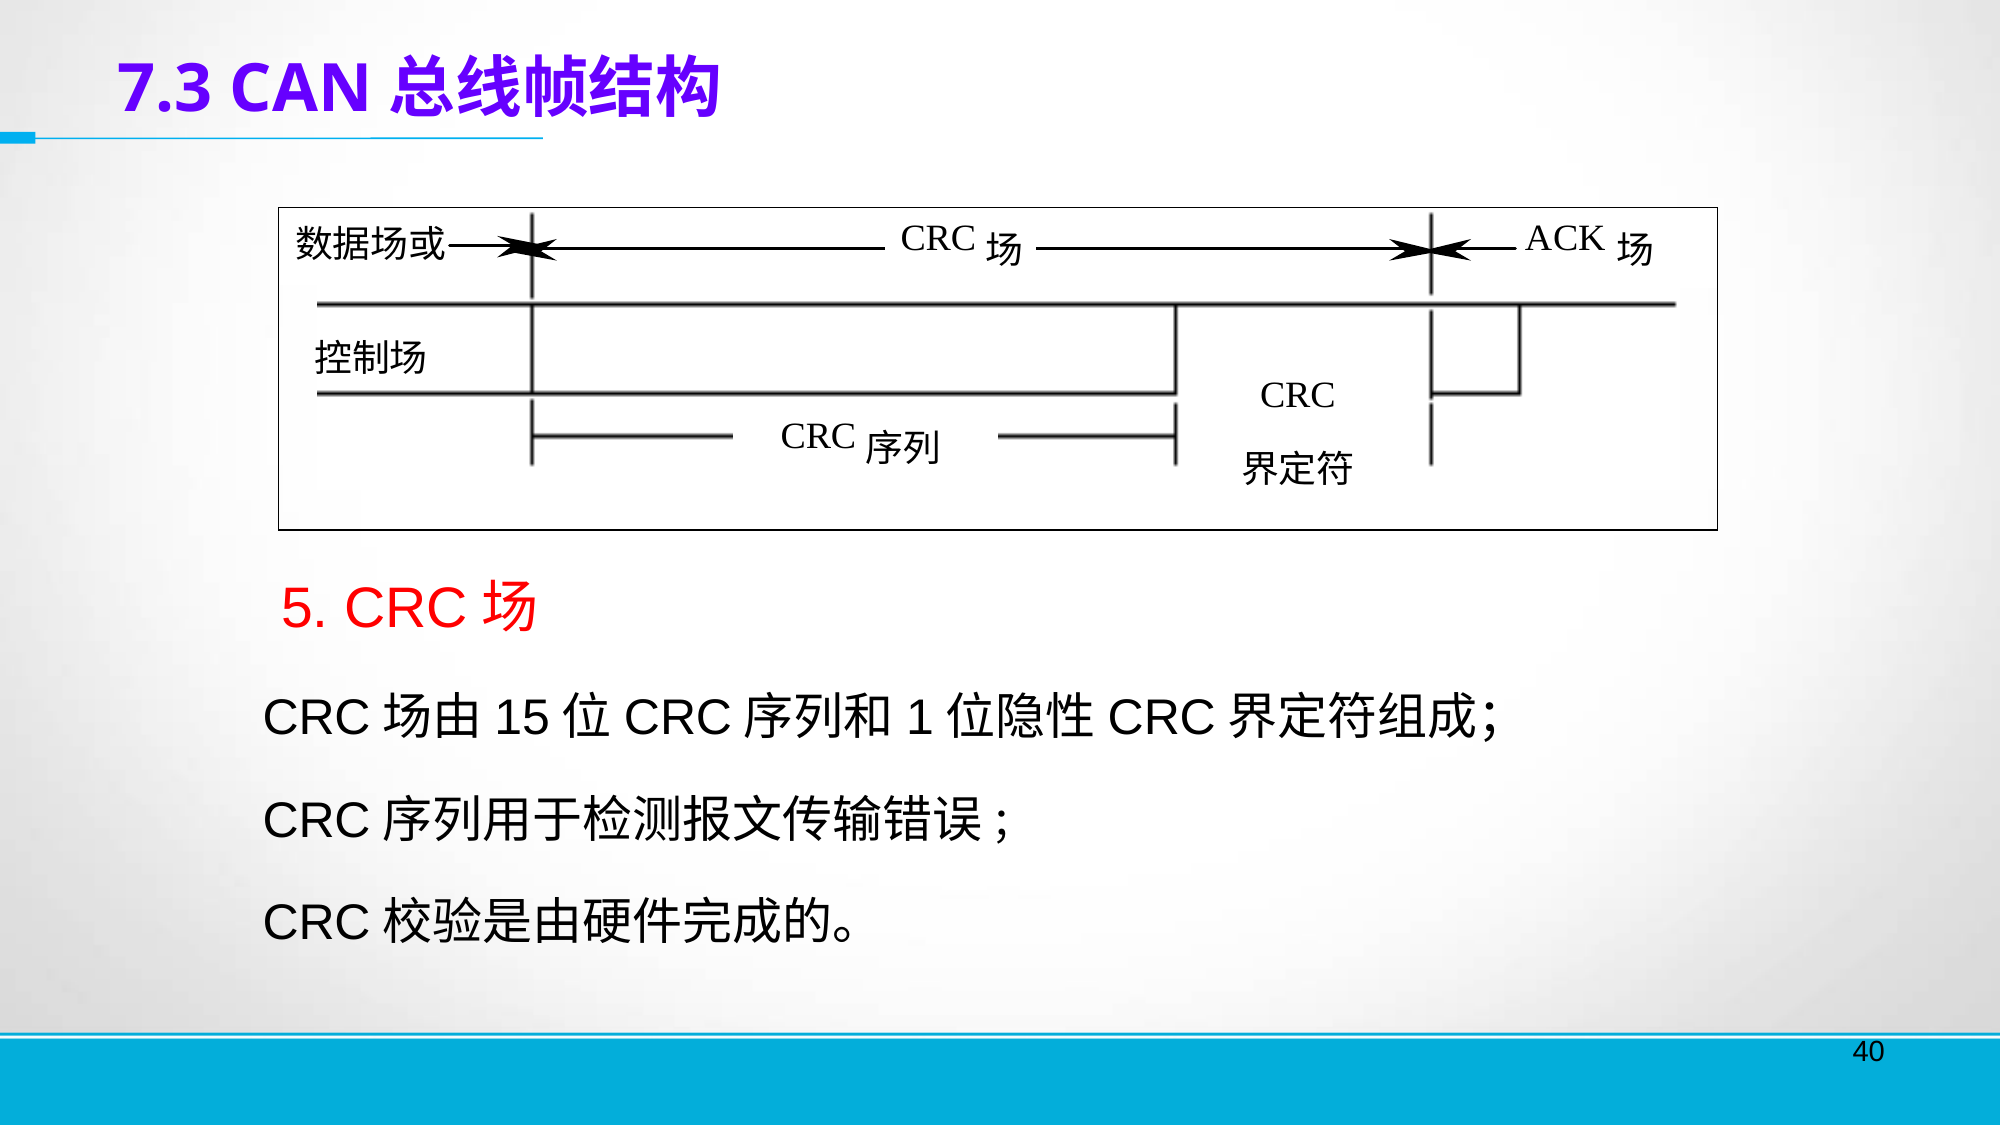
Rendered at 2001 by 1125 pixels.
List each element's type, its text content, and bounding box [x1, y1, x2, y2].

picture [0, 0, 2000, 1032]
list CRC场由15位CRC序列和1位隐性CRC界定符组成； CRC序列用于检测报文传输错误 ； CRC校验是由硬件完成的。 [247, 647, 1695, 962]
slide_number 40 [1433, 1024, 1900, 1103]
text_box 7.3 CAN总线帧结构 [102, 42, 1903, 138]
text_box 5. CRC场 [266, 563, 643, 648]
